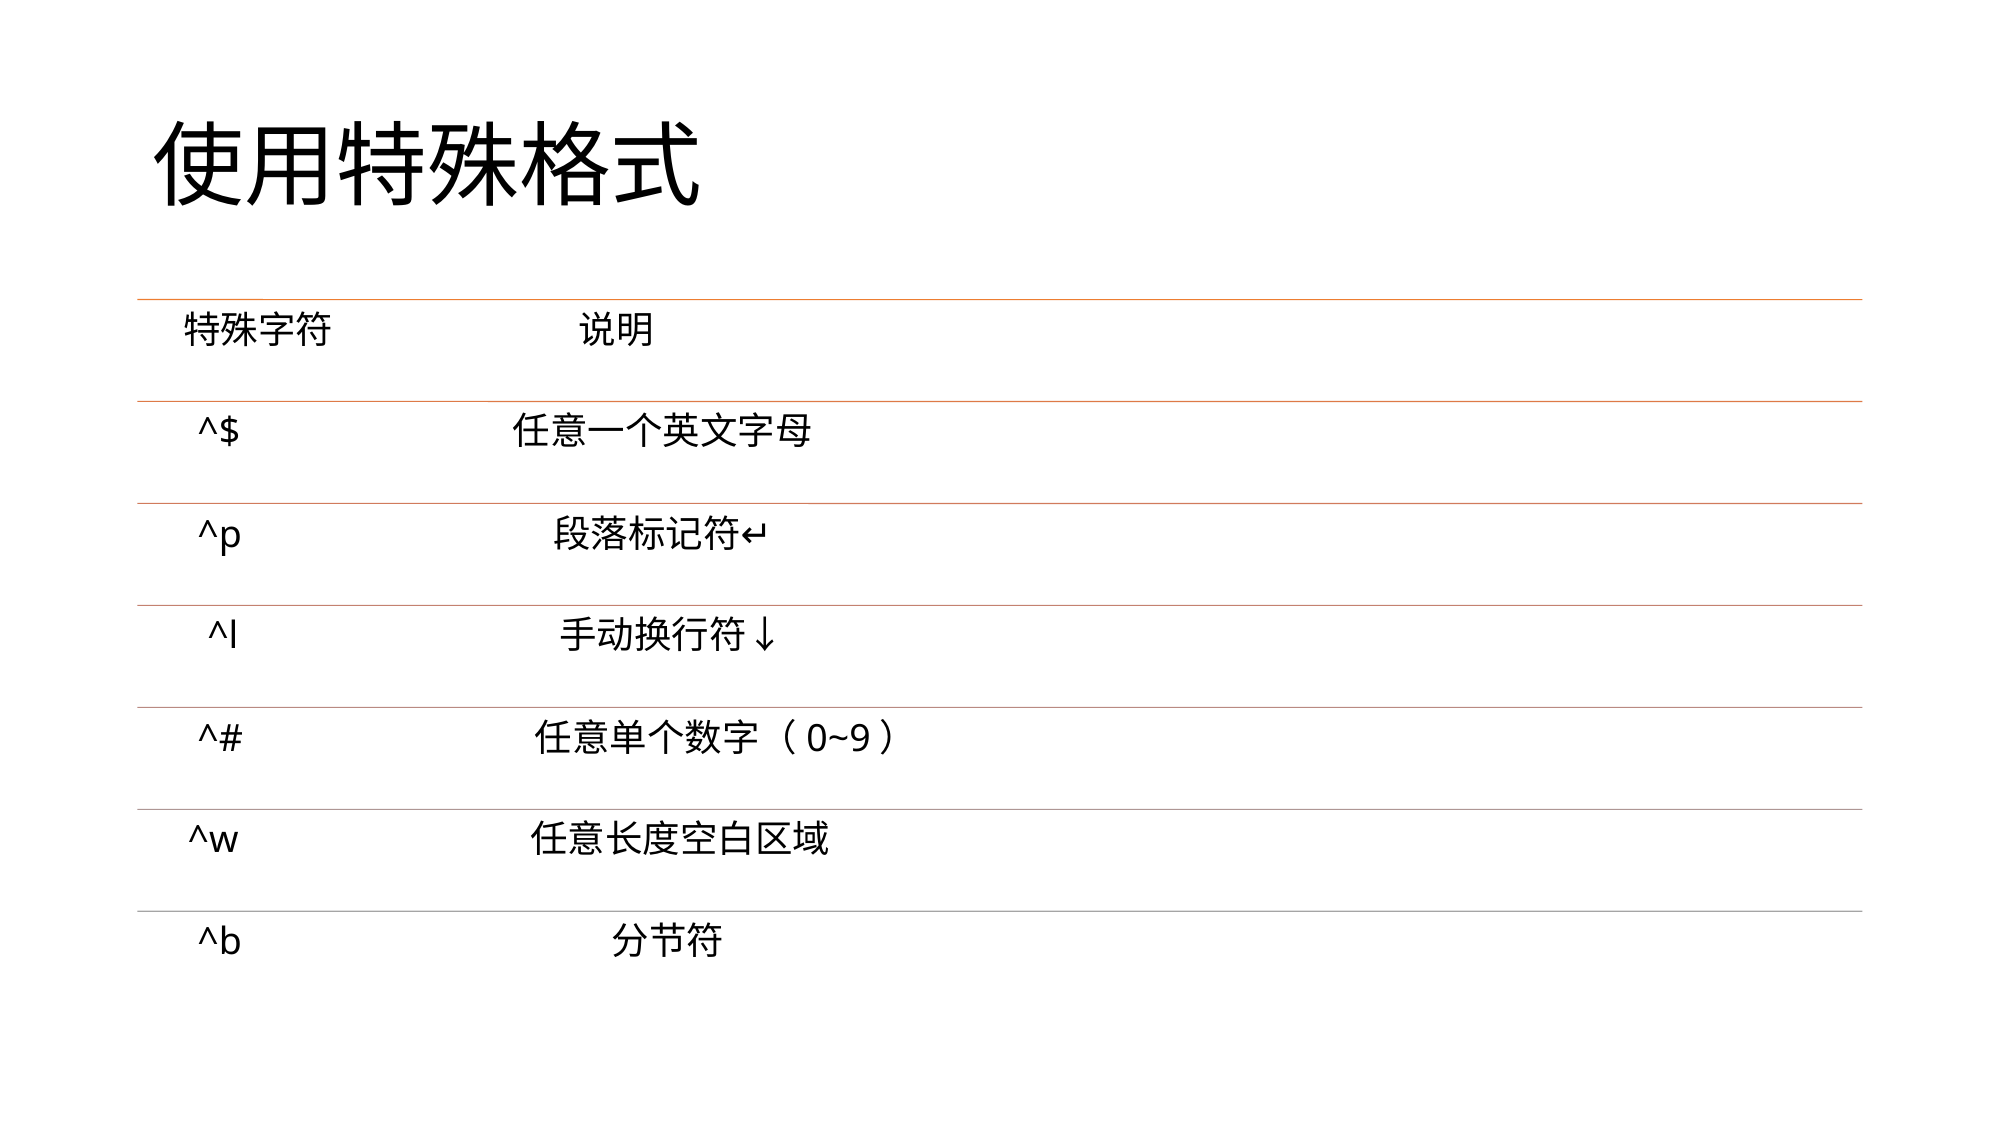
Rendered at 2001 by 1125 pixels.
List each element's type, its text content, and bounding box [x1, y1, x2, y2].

title 使用特殊格式 [137, 59, 1863, 278]
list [137, 299, 1863, 1014]
